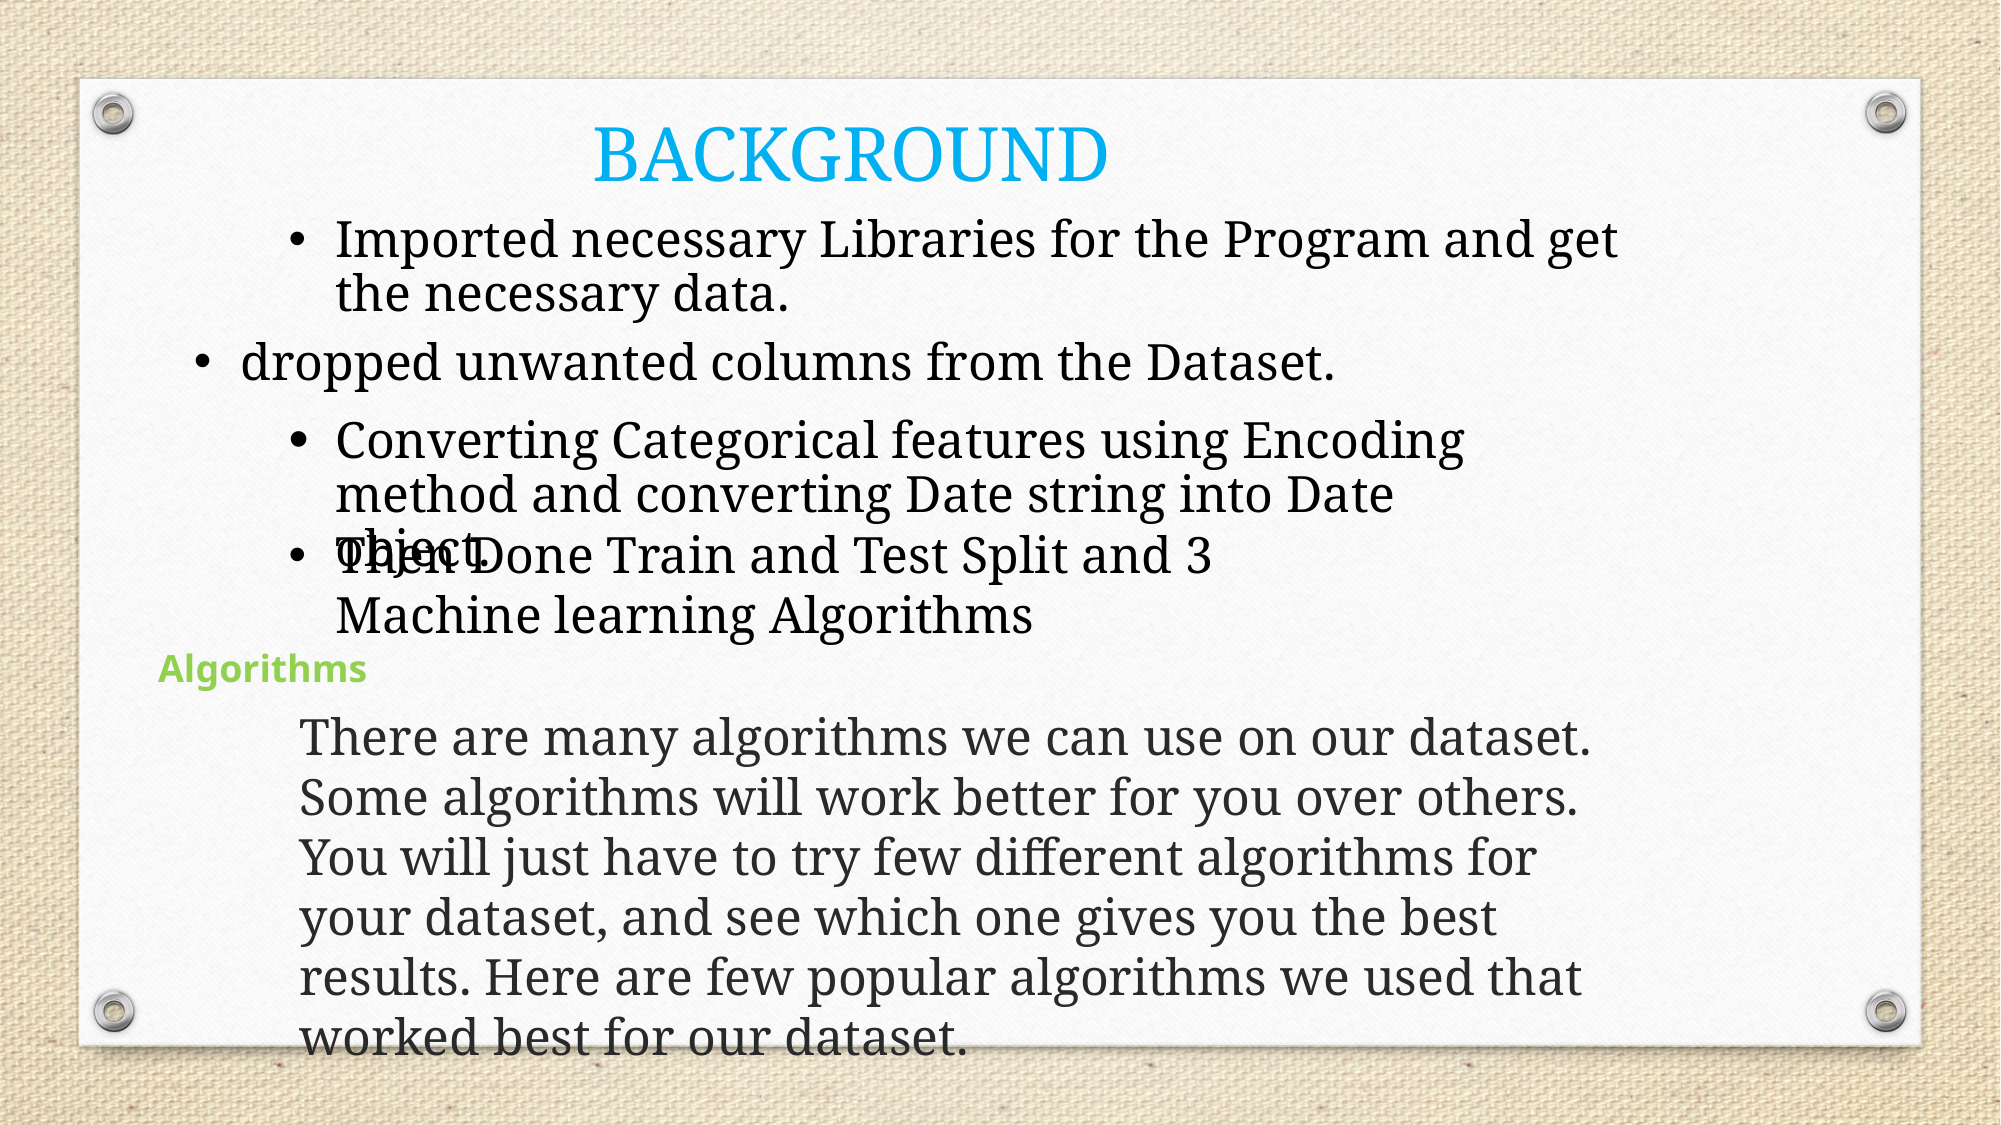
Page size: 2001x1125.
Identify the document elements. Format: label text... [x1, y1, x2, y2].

text_box Algorithms [143, 637, 383, 698]
picture [0, 0, 2001, 1125]
text_box Imported necessary Libraries for the Program and get the necessary data. [273, 207, 1641, 330]
text_box Converting Categorical features using Encoding method and converting Date string into Date object. [273, 407, 1560, 585]
text_box There are many algorithms we can use on our dataset. Some algorithms will work better for you over others. You will just have to try few different algorithms for your dataset, and see which one gives you the best results. Here are few popular algorithms we used that worked best for our dataset. [284, 697, 1660, 1073]
text_box Then Done Train and Test Split and 3 Machine learning Algorithms [273, 516, 1274, 652]
text_box dropped unwanted columns from the Dataset. [179, 322, 1351, 398]
text_box BACKGROUND [577, 98, 1127, 204]
